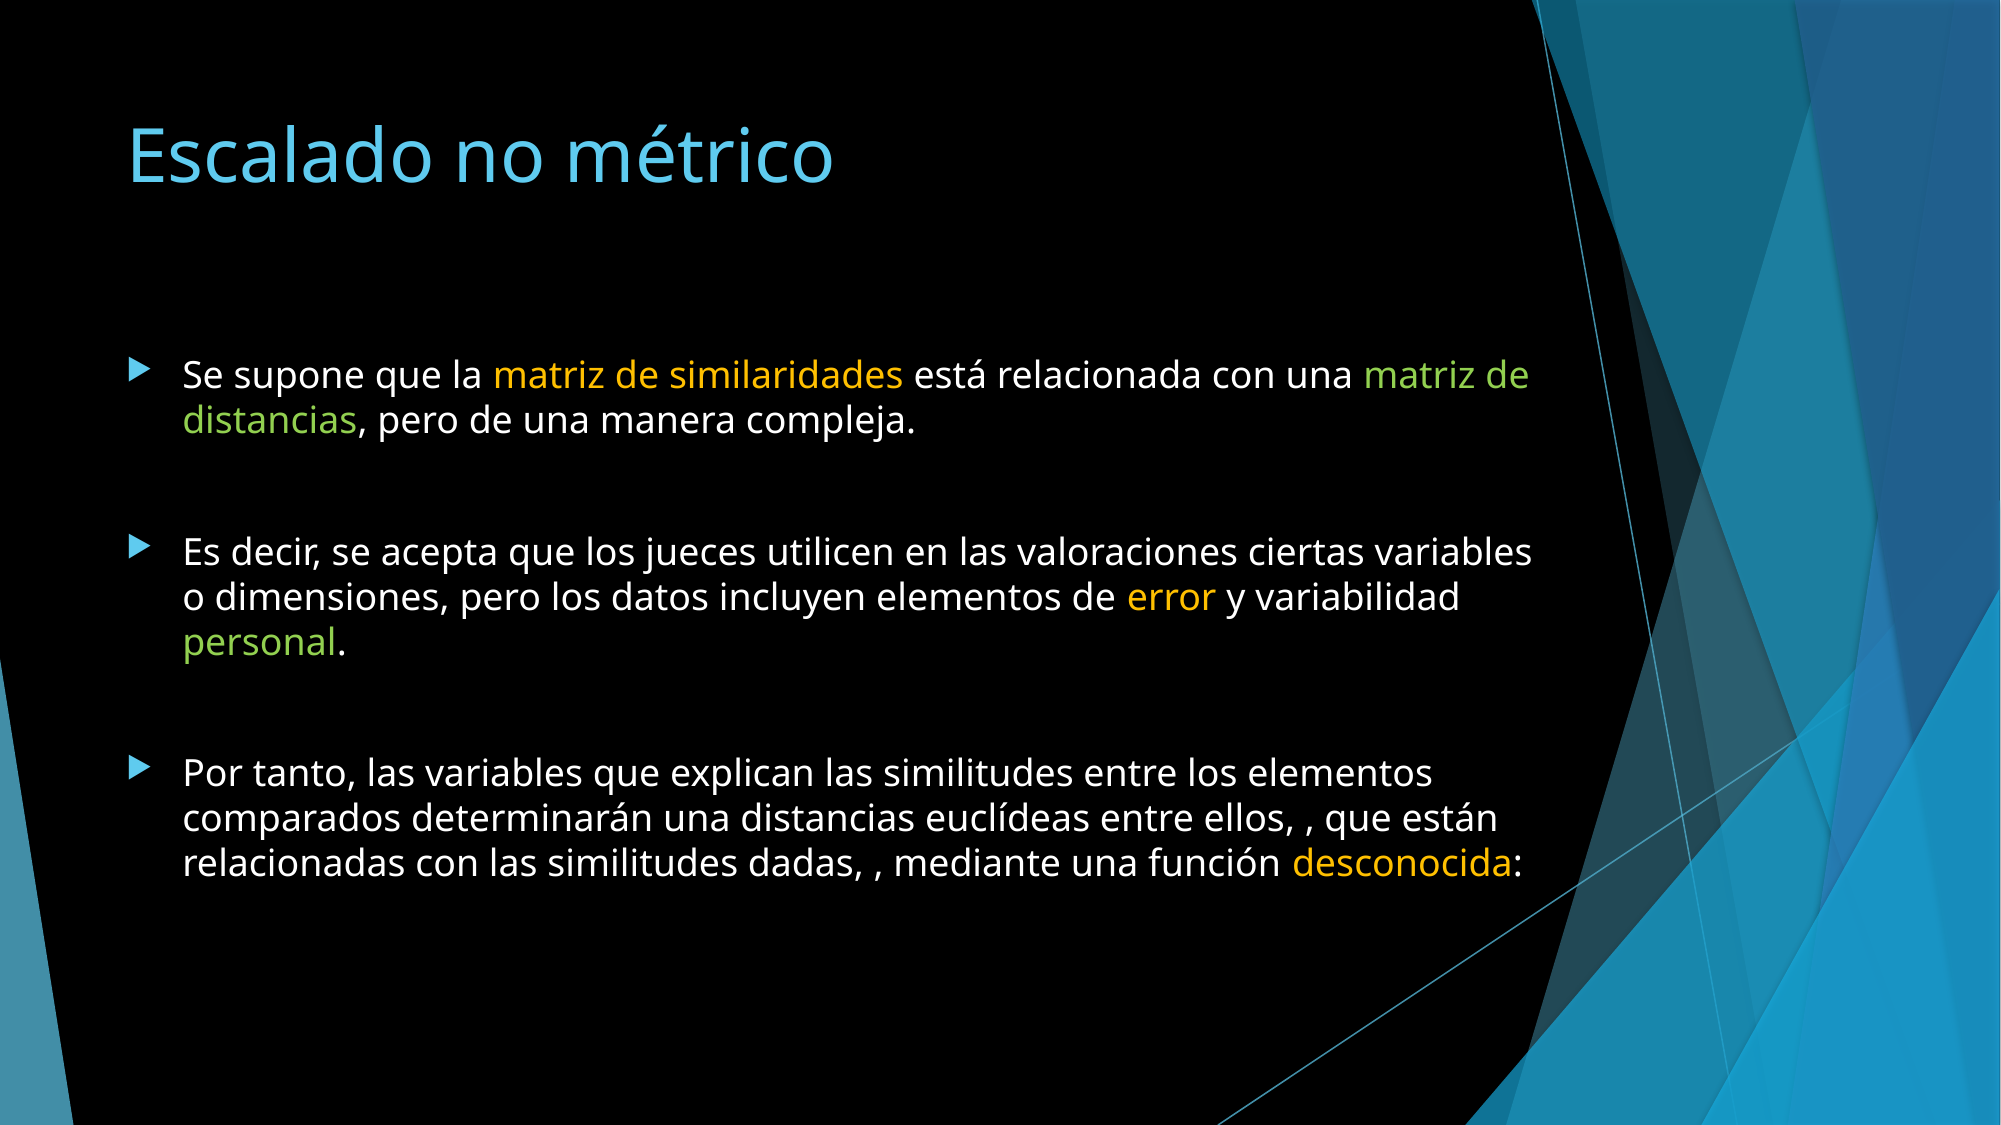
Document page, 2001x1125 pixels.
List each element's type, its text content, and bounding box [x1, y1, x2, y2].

title Escalado no métrico [111, 99, 1522, 317]
